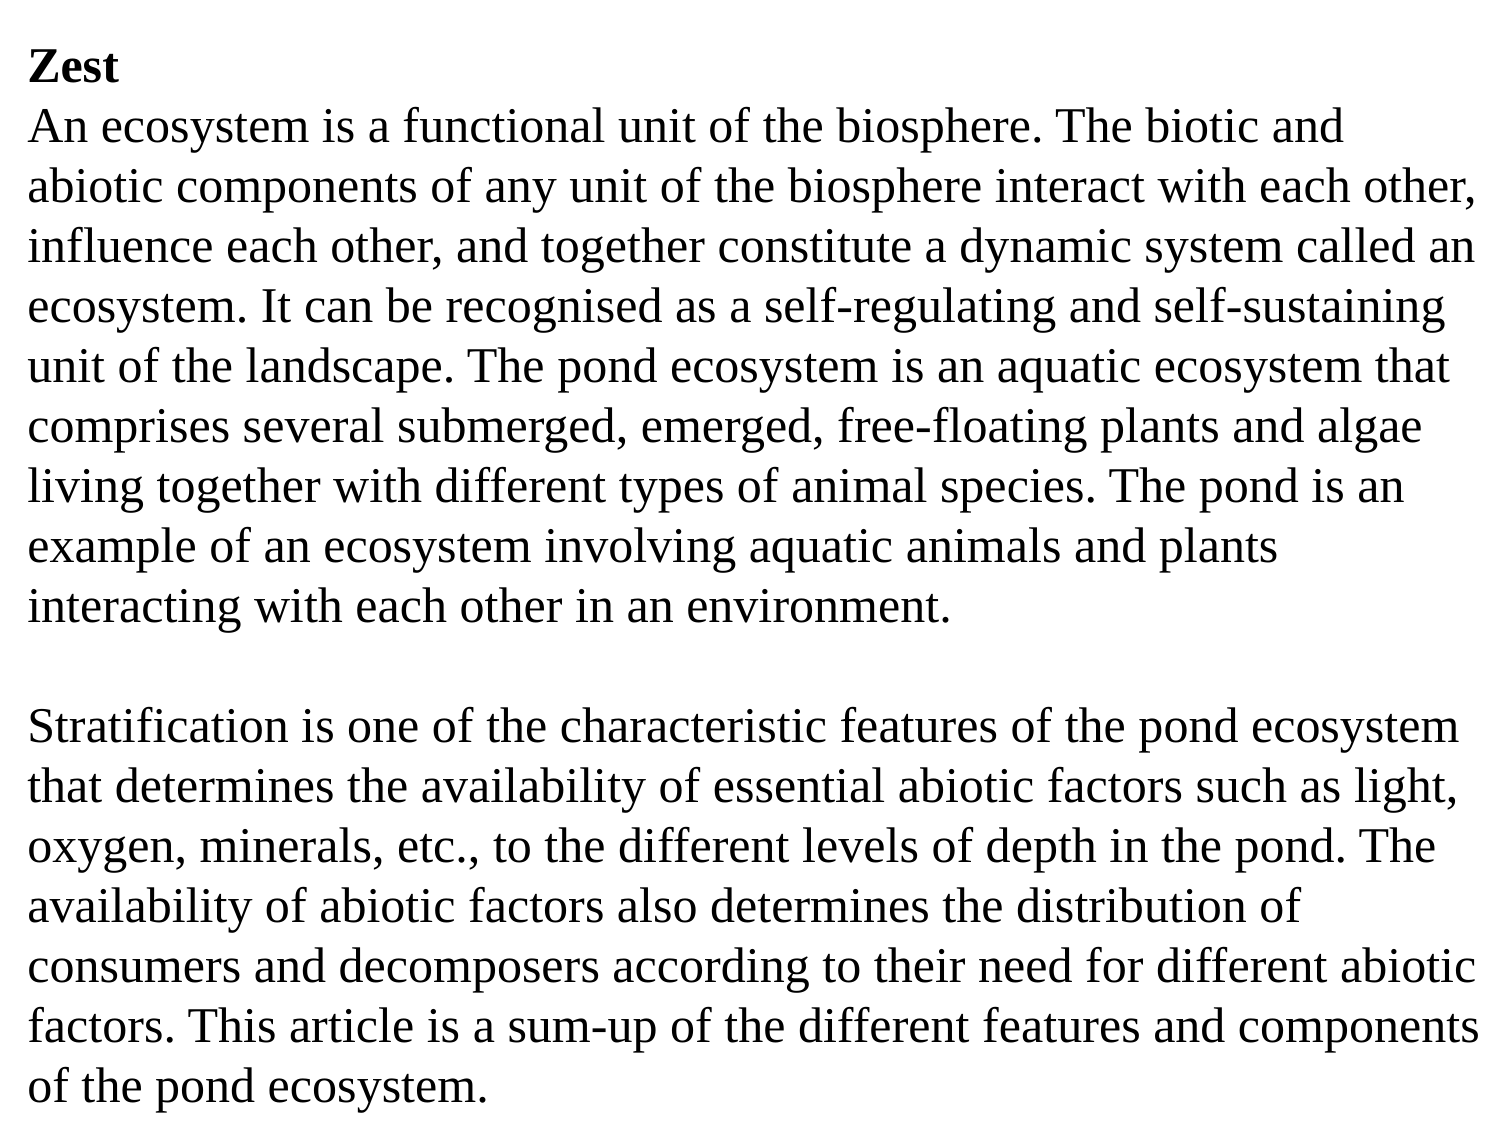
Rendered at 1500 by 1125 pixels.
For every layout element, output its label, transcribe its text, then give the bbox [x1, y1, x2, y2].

text_box Zest An ecosystem is a functional unit of the biosphere. The biotic and abiotic components of any unit of the biosphere interact with each other, influence each other, and together constitute a dynamic system called an ecosystem. It can be recognised as a self-regulating and self-sustaining unit of the landscape. The pond ecosystem is an aquatic ecosystem that comprises several submerged, emerged, free-floating plants and algae living together with different types of animal species. The pond is an example of an ecosystem involving aquatic animals and plants interacting with each other in an environment. Stratification is one of the characteristic features of the pond ecosystem that determines the availability of essential abiotic factors such as light, oxygen, minerals, etc., to the different levels of depth in the pond. The availability of abiotic factors also determines the distribution of consumers and decomposers according to their need for different abiotic factors. This article is a sum-up of the different features and components of the pond ecosystem. [12, 24, 1500, 1125]
